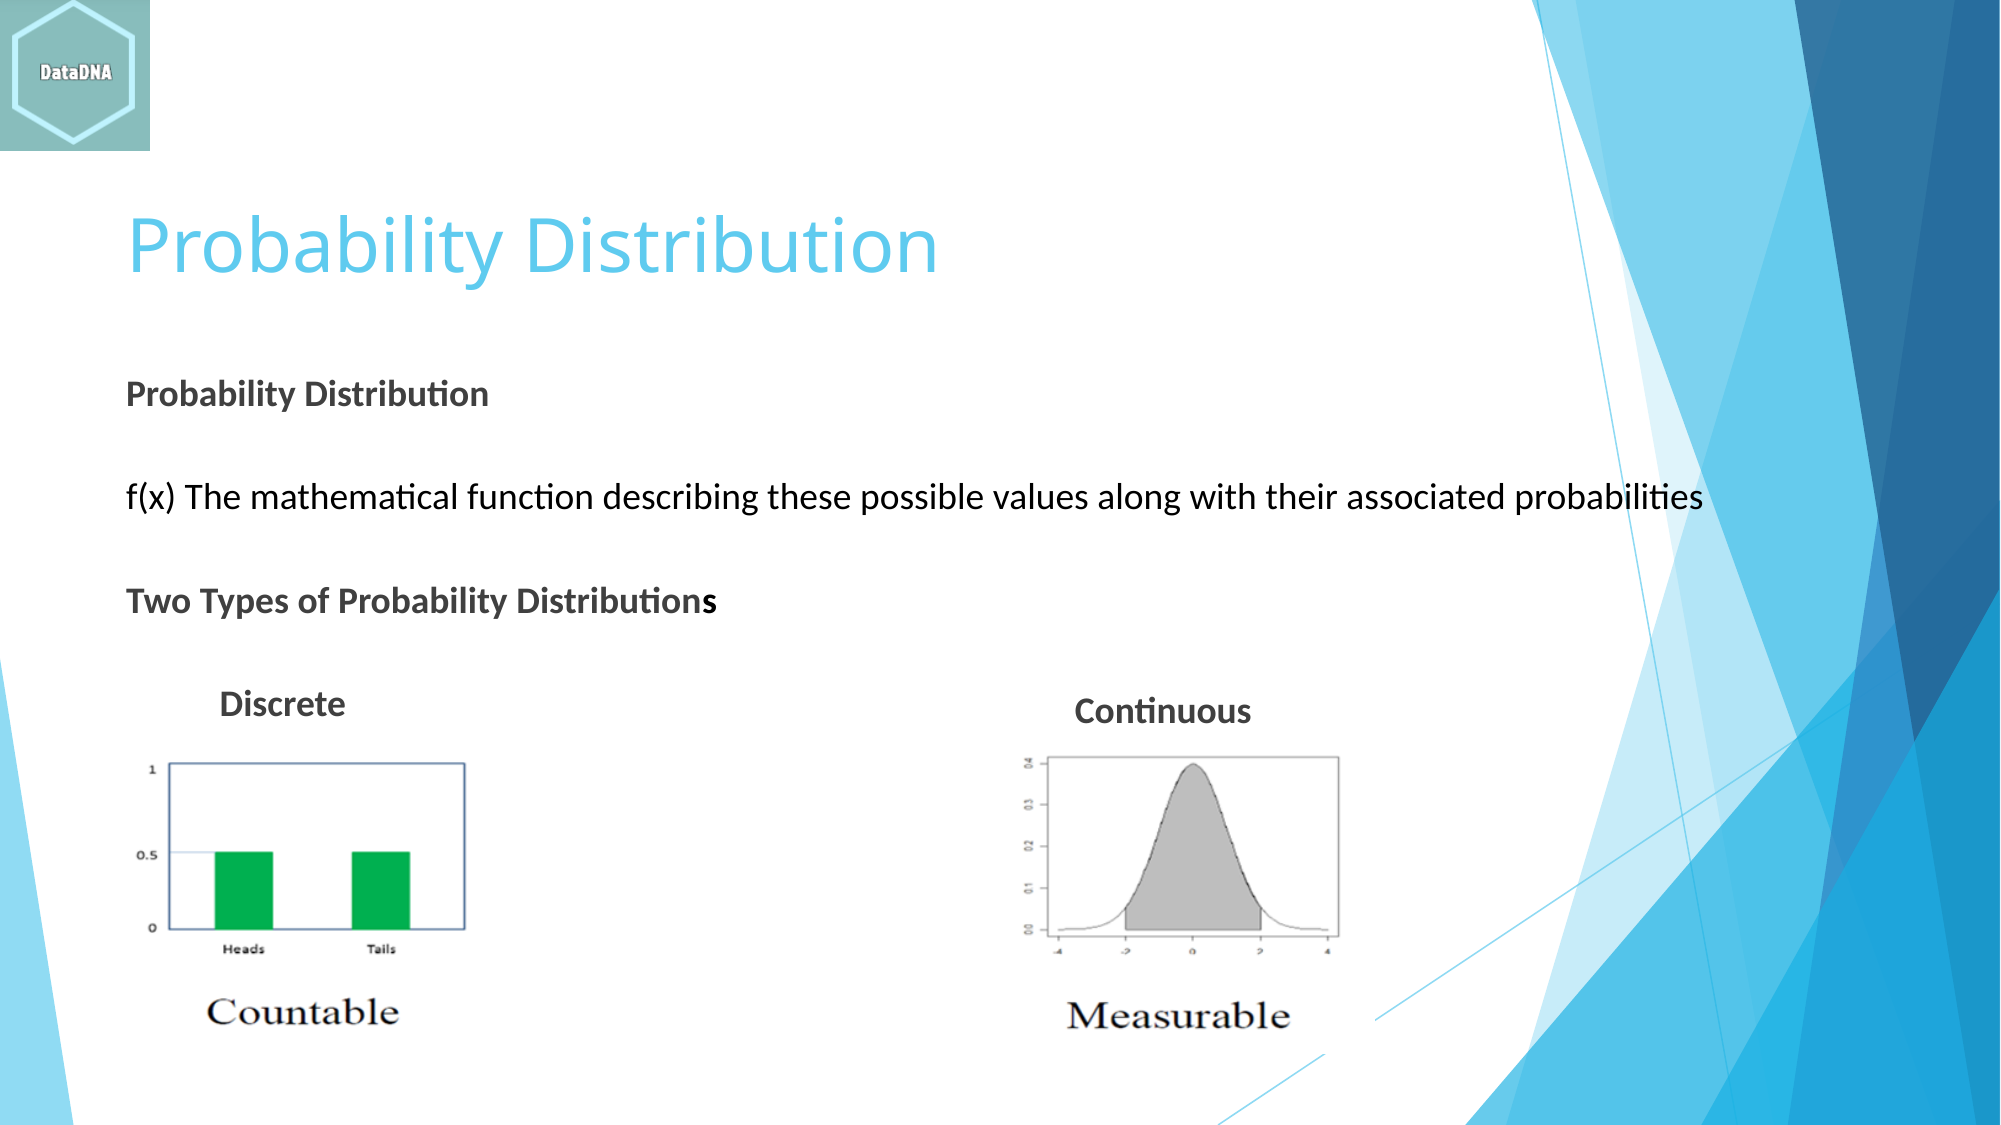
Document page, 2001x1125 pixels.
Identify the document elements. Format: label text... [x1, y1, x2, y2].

picture [0, 0, 150, 151]
picture [110, 748, 509, 1054]
title Probability Distribution [111, 99, 1522, 317]
picture [997, 748, 1375, 1054]
list Probability Distribution f(x) The mathematical function describing these possible values along with their associated probabilities Two Types of Probability Distributions Discrete [111, 354, 1838, 992]
text_box Continuous [1060, 664, 1553, 747]
